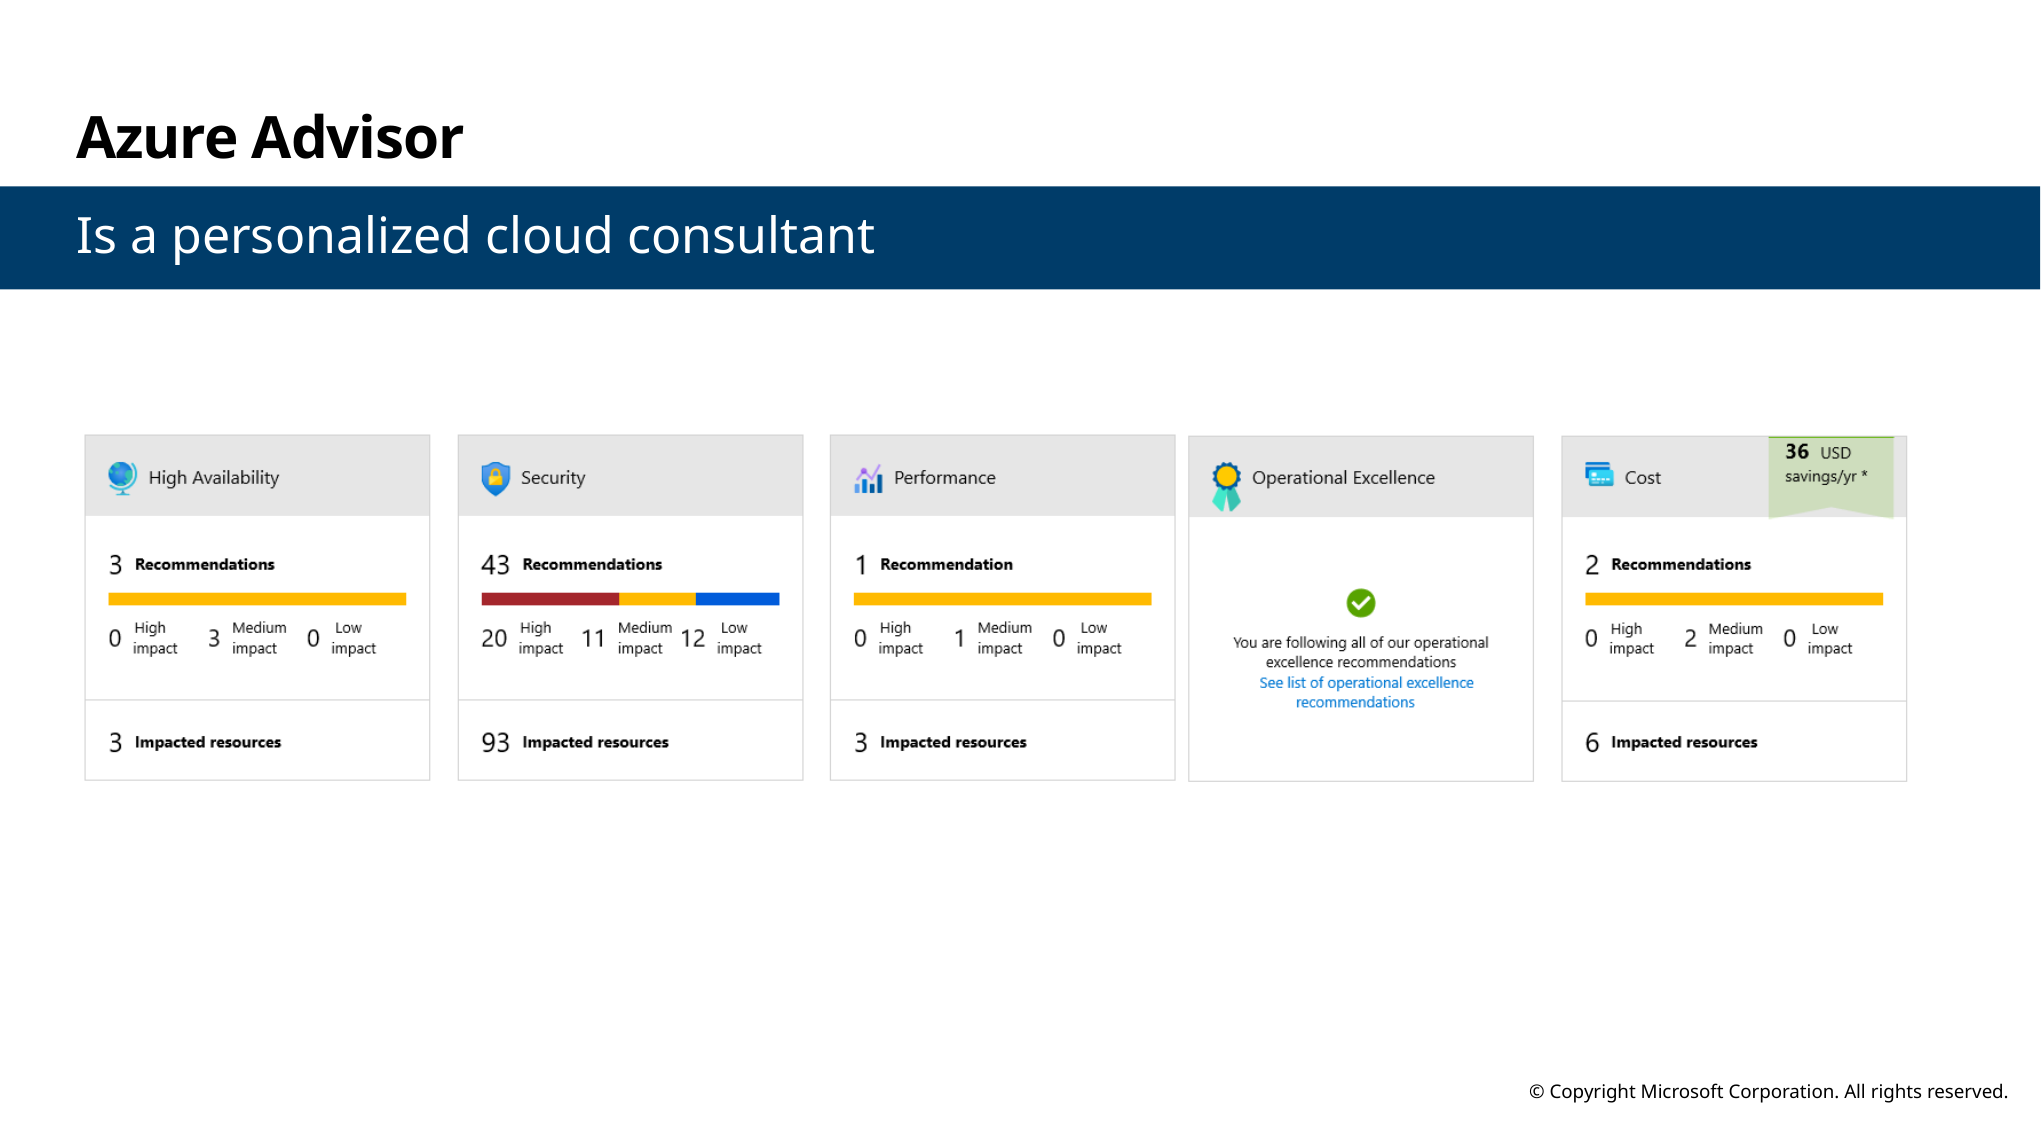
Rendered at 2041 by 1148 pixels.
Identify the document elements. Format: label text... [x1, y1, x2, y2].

title Azure Advisor [76, 103, 1969, 172]
text_box Is a personalized cloud consultant [0, 186, 2041, 290]
picture [80, 430, 1913, 790]
